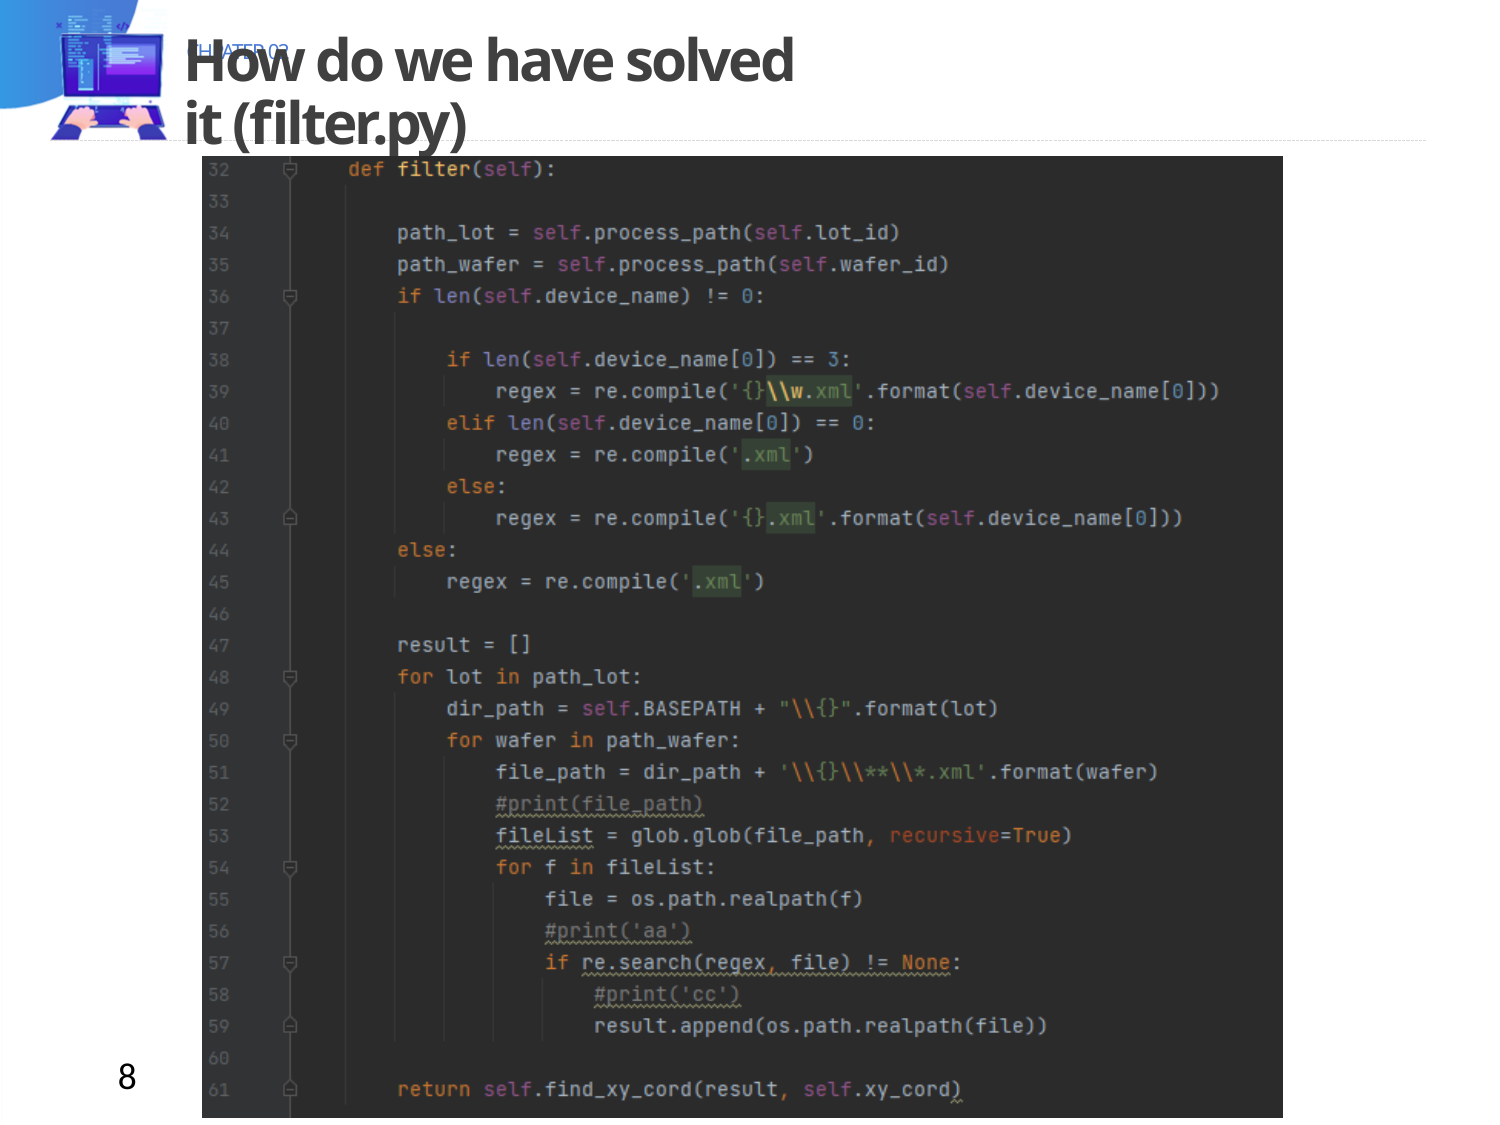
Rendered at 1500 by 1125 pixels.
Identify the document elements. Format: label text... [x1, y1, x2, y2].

text_box CHPATER 02 [171, 31, 305, 52]
title How do we have solved it (filter.py) [168, 52, 818, 137]
picture [0, 0, 1500, 1125]
text_box 8 [103, 1044, 202, 1105]
